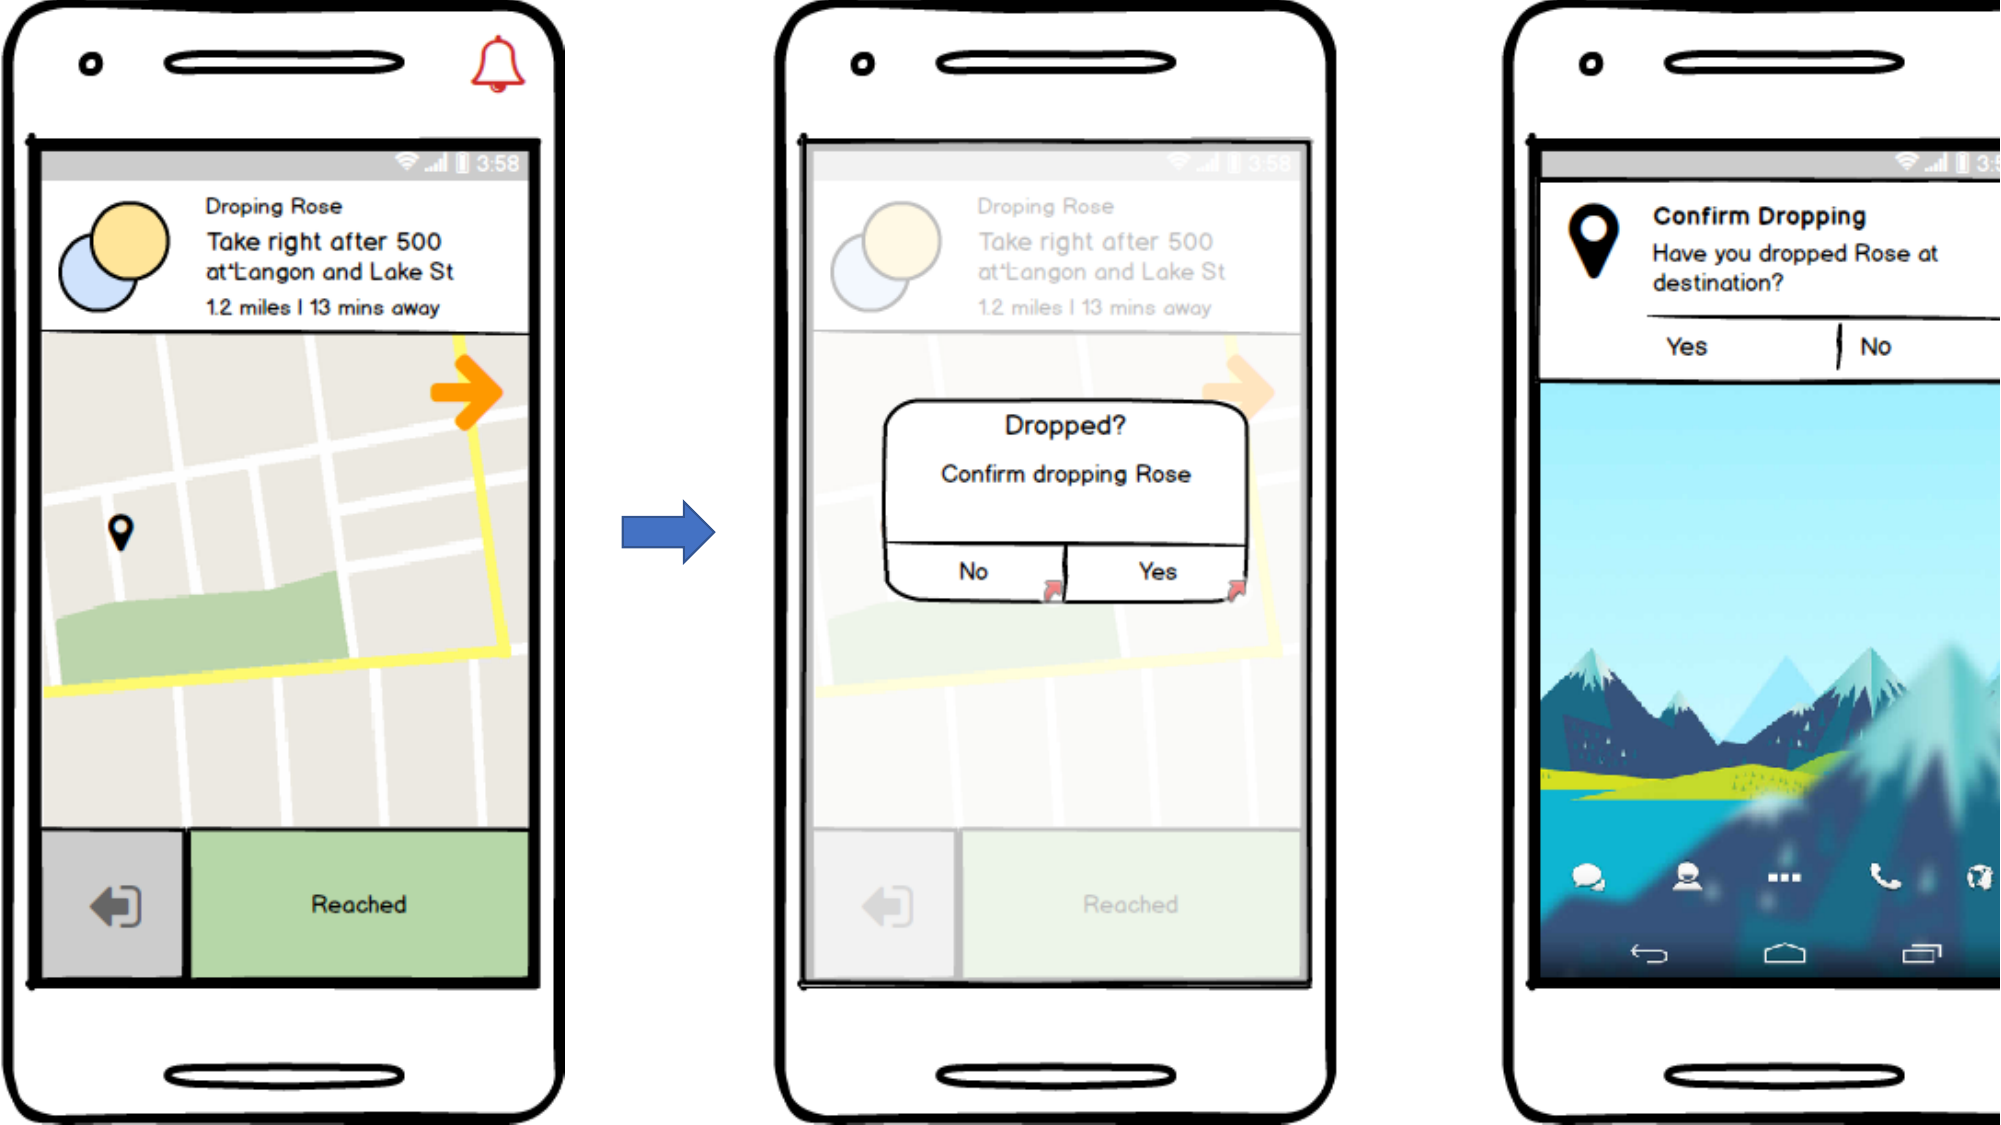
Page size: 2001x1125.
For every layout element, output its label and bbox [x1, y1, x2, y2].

text_box [0, 0, 2000, 1125]
